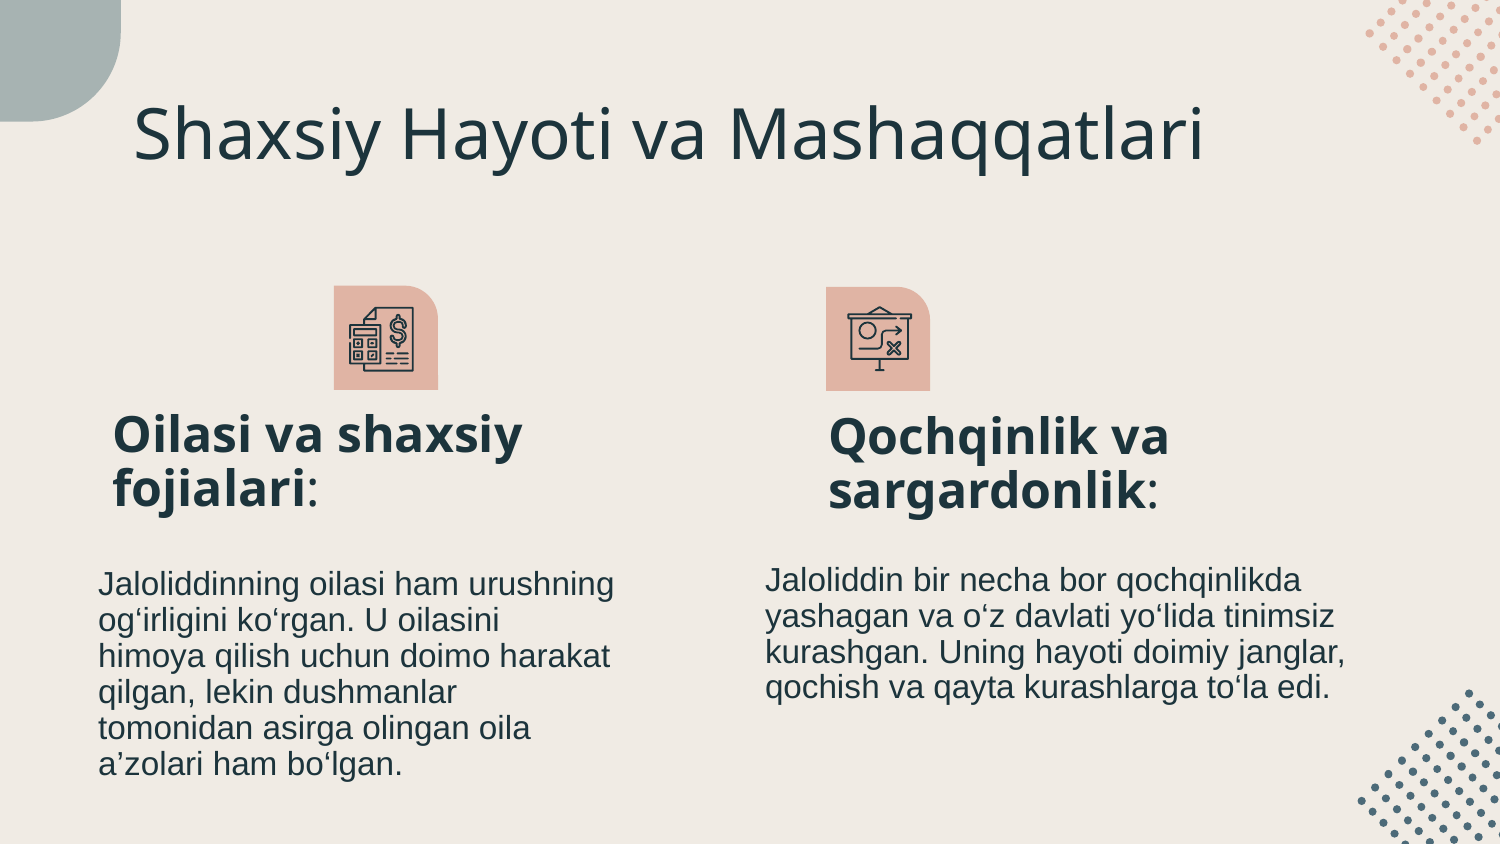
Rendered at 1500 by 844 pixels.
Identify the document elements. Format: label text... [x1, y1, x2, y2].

list Oilasi va shaxsiy fojialari: [97, 402, 590, 467]
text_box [847, 305, 913, 372]
list Jaloliddinning oilasi ham urushning og‘irligini ko‘rgan. U oilasini himoya qilish uchun doimo harakat qilgan, lekin dushmanlar tomonidan asirga olingan oila a’zolari ham bo‘lgan. [83, 559, 633, 698]
list Jaloliddin bir necha bor qochqinlikda yashagan va o‘z davlati yo‘lida tinimsiz kurashgan. Uning hayoti doimiy janglar, qochish va qayta kurashlarga to‘la edi. [750, 555, 1363, 693]
title Shaxsiy Hayoti va Mashaqqatlari [118, 90, 1382, 196]
list Qochqinlik va sargardonlik: [813, 403, 1309, 469]
text_box [823, 284, 933, 394]
text_box [331, 283, 441, 392]
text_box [348, 306, 414, 372]
